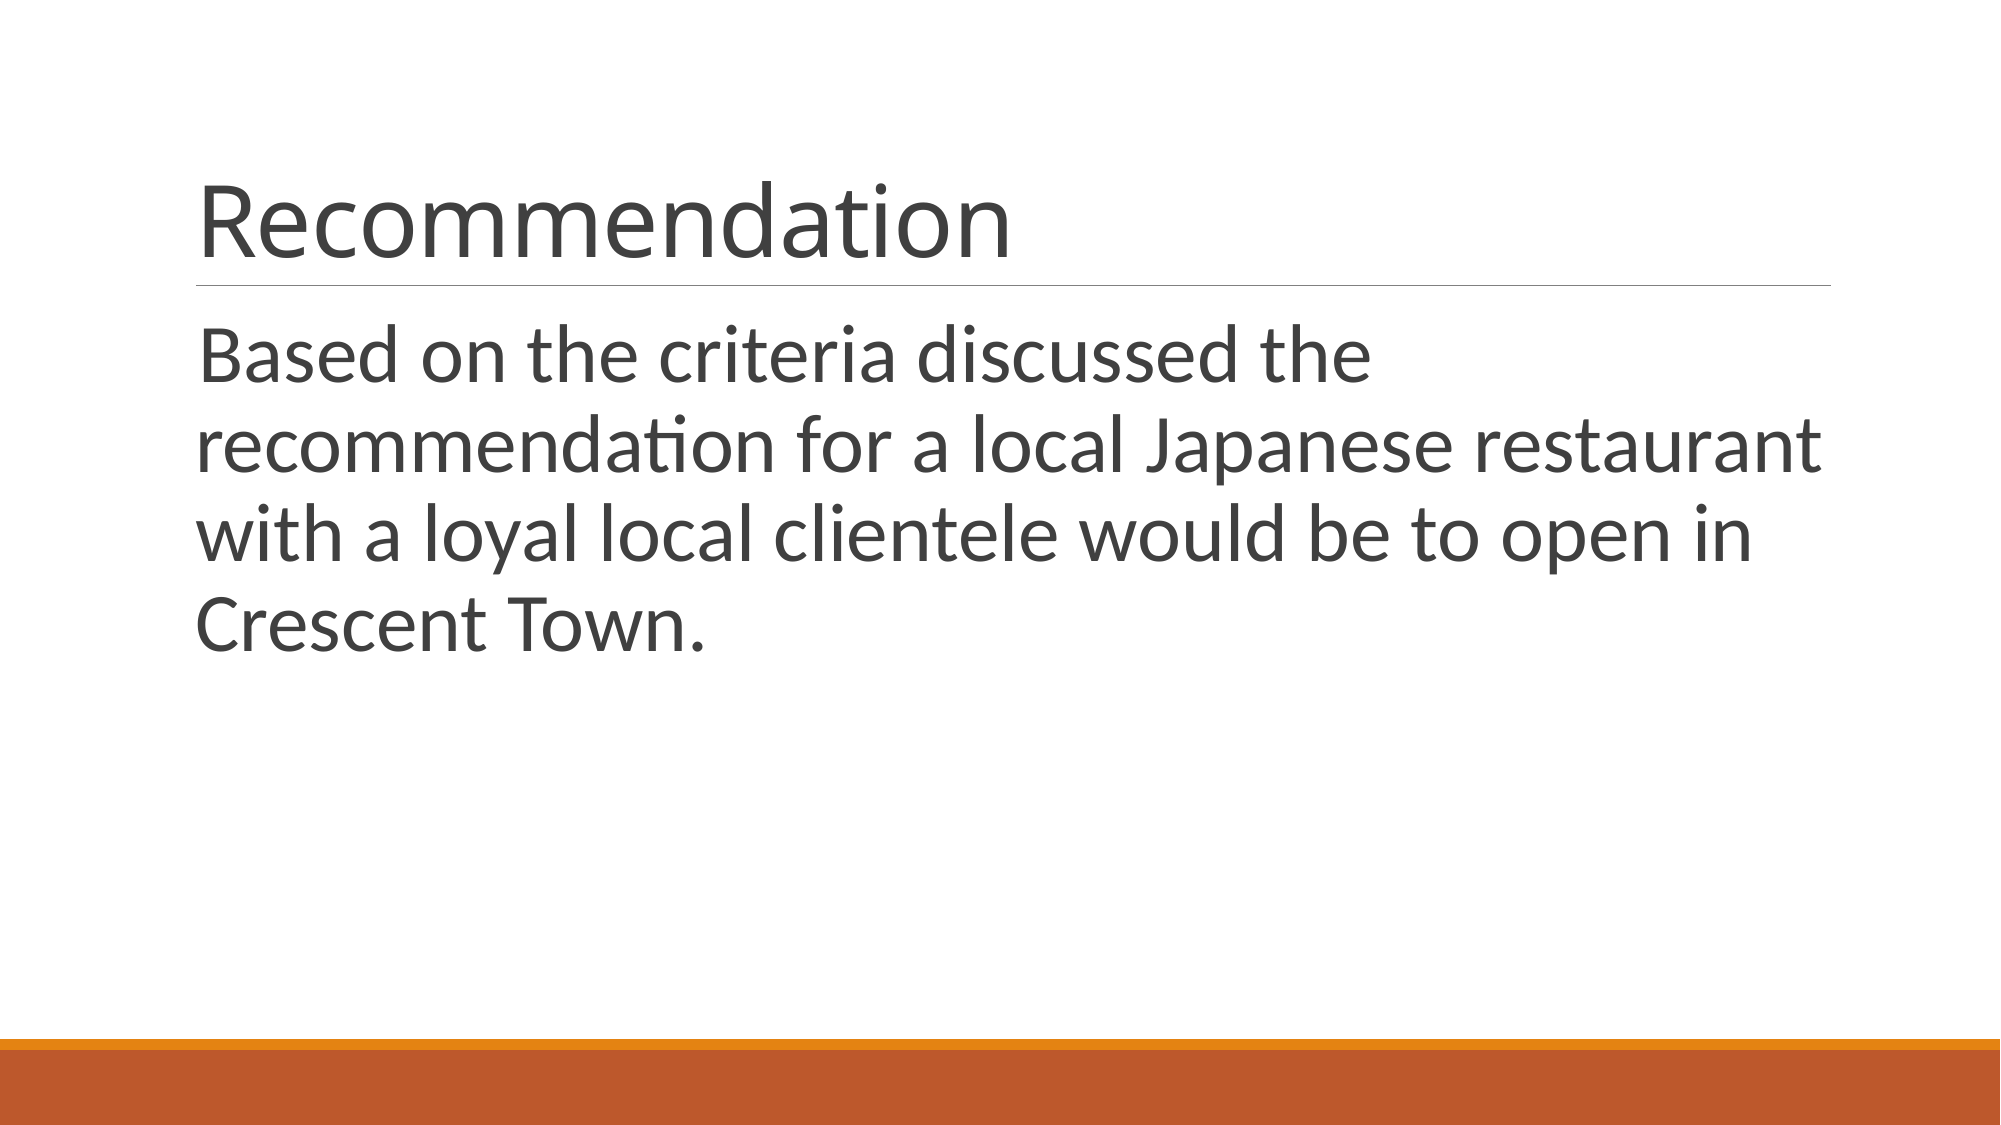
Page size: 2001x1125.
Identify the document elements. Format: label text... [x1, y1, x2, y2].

list Based on the criteria discussed the recommendation for a local Japanese restaurant with a loyal local clientele would be to open in Crescent Town. [180, 302, 1830, 963]
title Recommendation [180, 47, 1830, 285]
